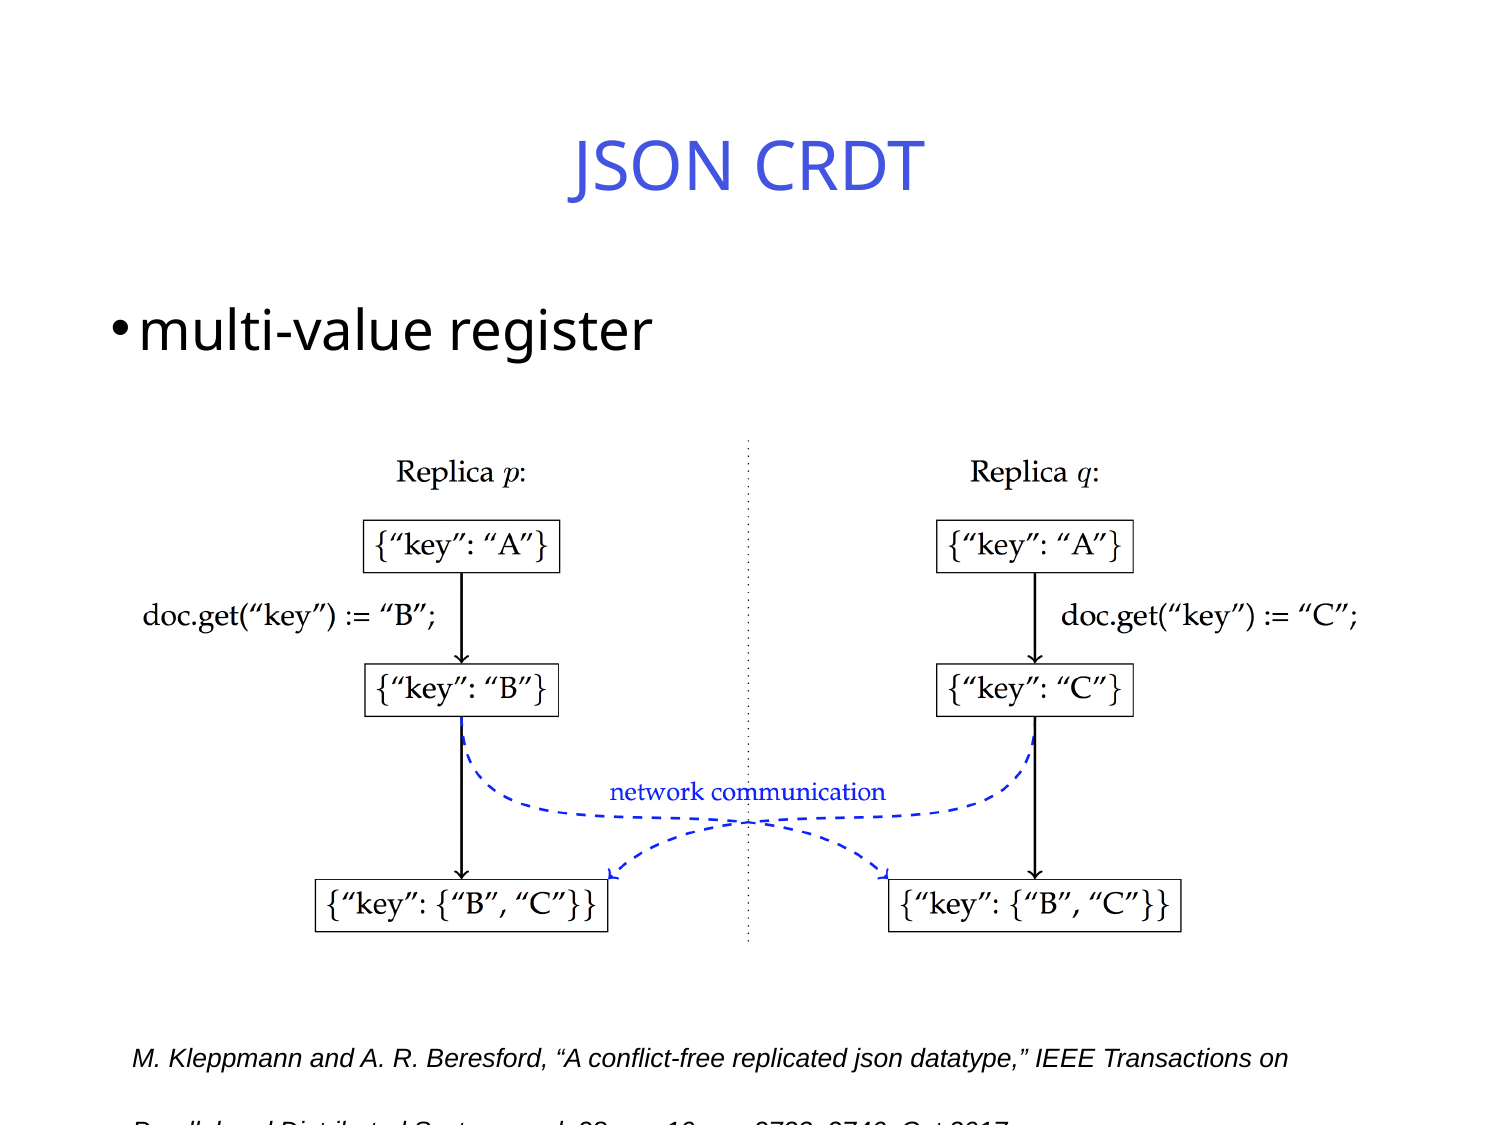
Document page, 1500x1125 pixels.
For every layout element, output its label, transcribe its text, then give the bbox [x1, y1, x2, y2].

title JSON CRDT [102, 59, 1398, 278]
text_box M. Kleppmann and A. R. Beresford, “A conflict-free replicated json datatype,” IEEE Transactions on Parallel and Distributed Systems, vol. 28, no. 10, pp. 2733–2746, Oct 2017 [124, 992, 1384, 1125]
list multi-value register [102, 298, 1398, 1014]
picture [129, 421, 1371, 956]
